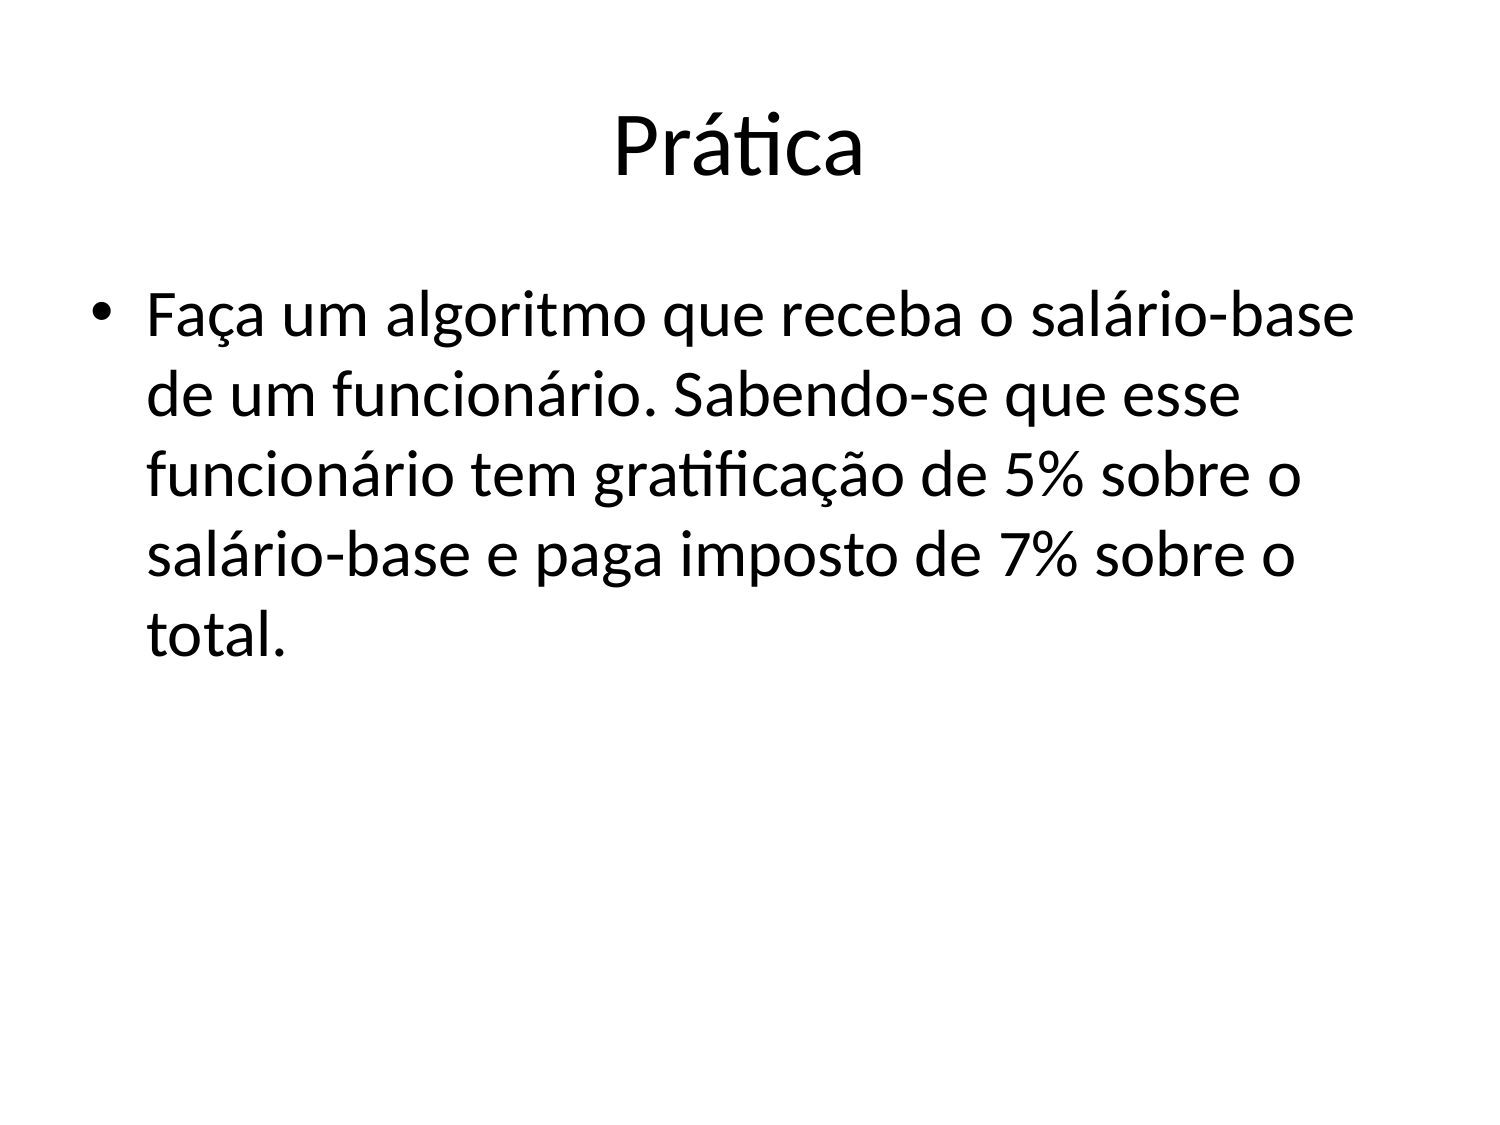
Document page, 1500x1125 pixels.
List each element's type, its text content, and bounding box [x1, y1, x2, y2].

list Faça um algoritmo que receba o salário-base de um funcionário. Sabendo-se que esse funcionário tem gratificação de 5% sobre o salário-base e paga imposto de 7% sobre o total. [75, 262, 1425, 1005]
title Prática [75, 45, 1425, 233]
